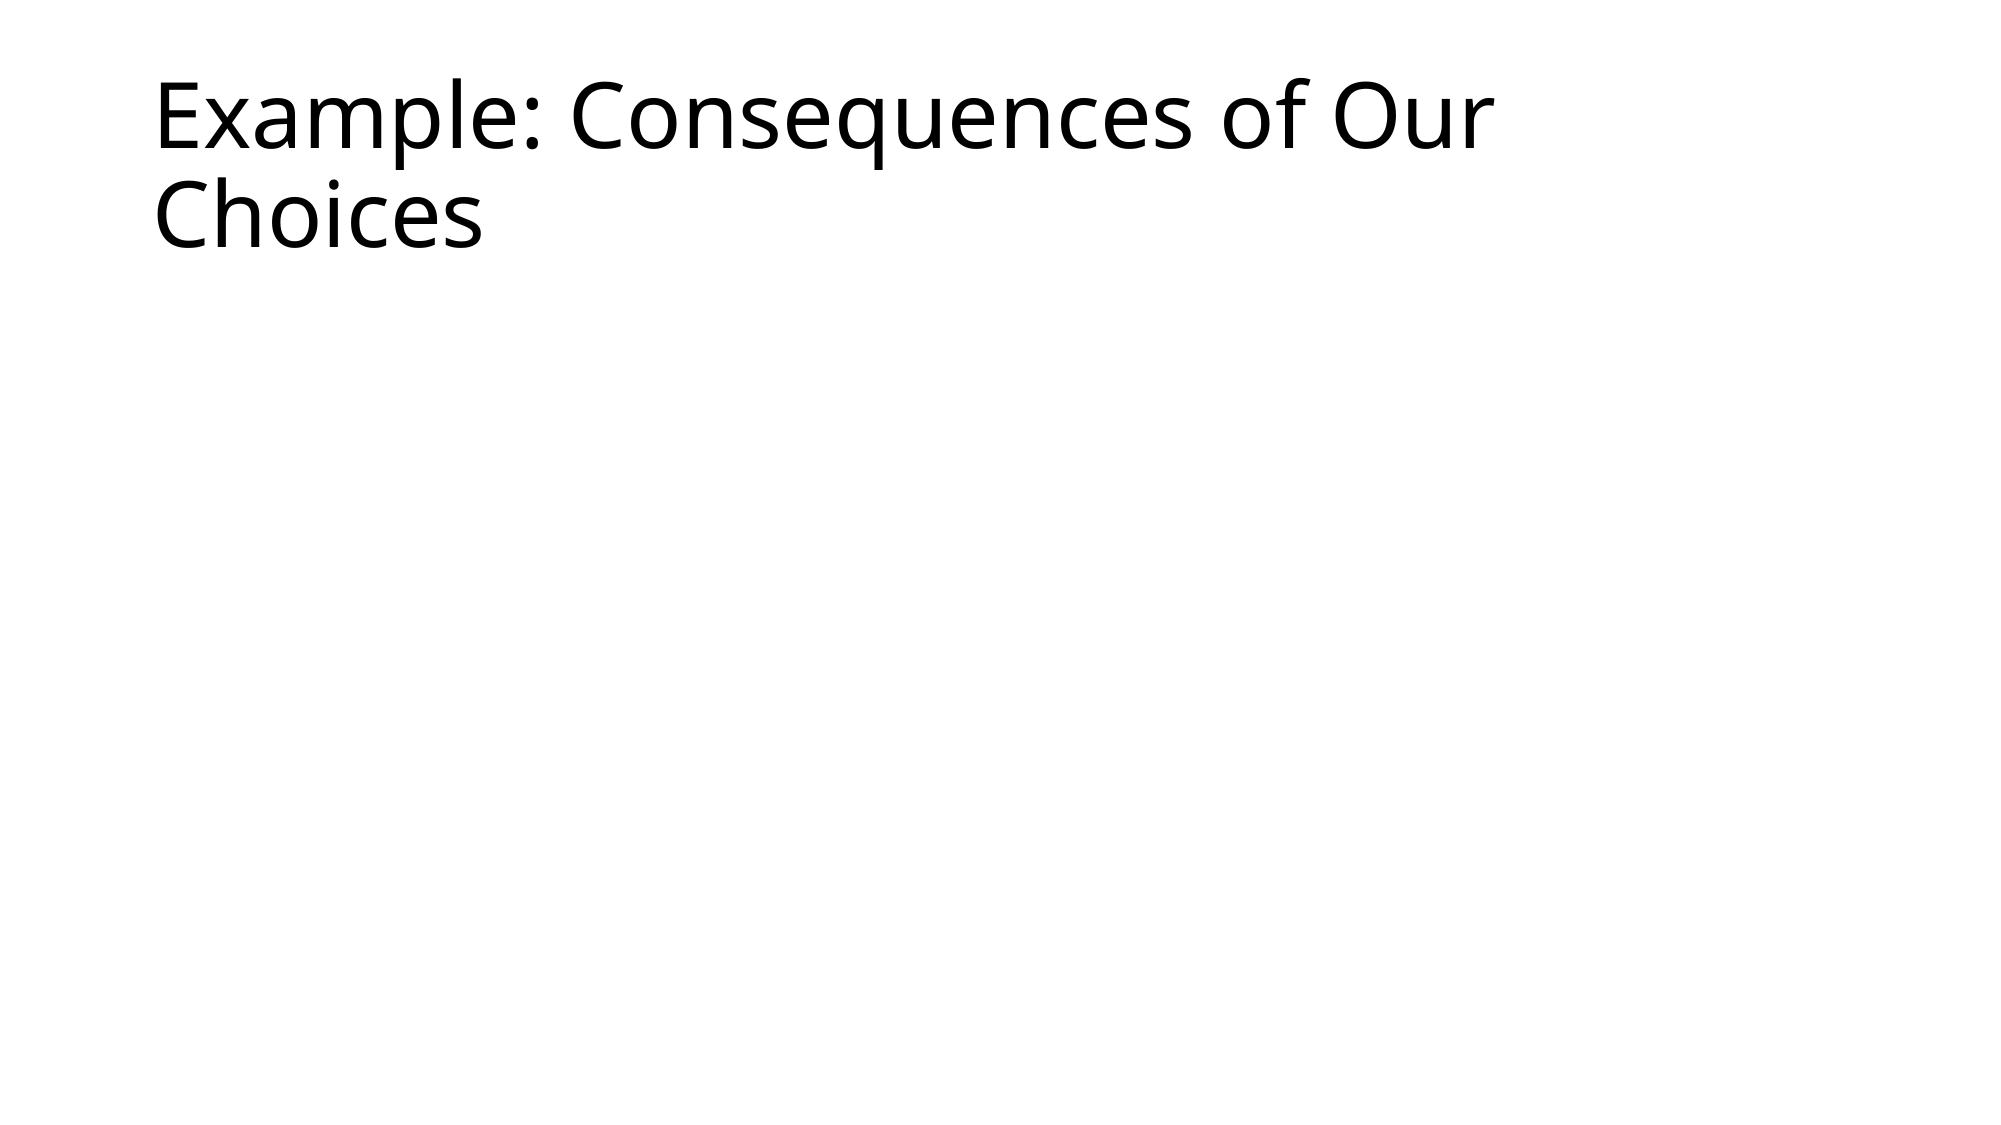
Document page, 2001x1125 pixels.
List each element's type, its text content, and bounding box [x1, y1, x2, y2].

title Example: Consequences of Our Choices [137, 59, 1863, 278]
